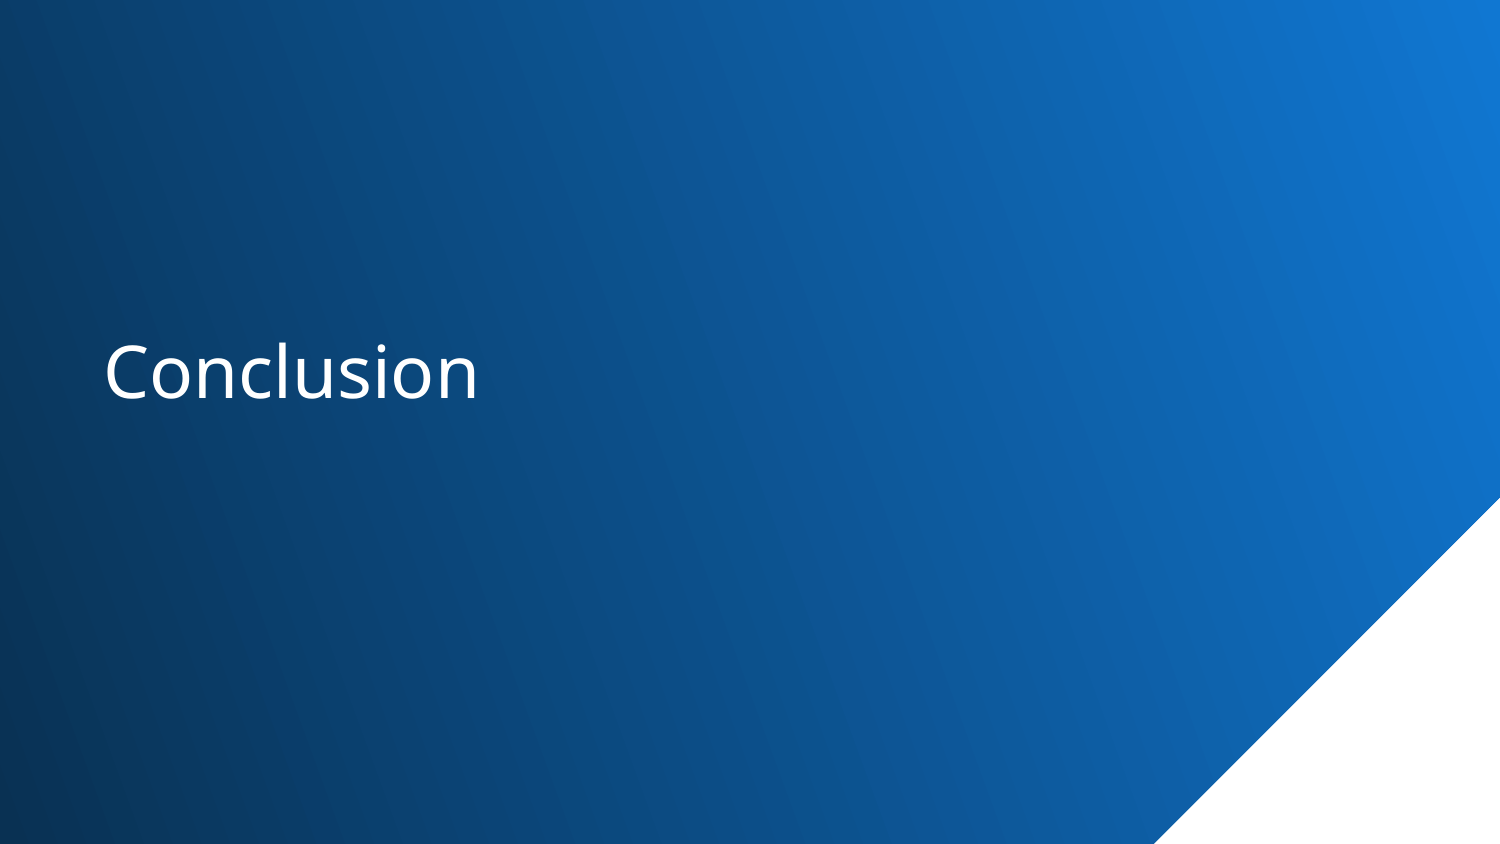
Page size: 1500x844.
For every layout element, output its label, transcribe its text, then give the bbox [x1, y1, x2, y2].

text_box [0, 0, 1500, 844]
text_box Conclusion [88, 310, 737, 429]
